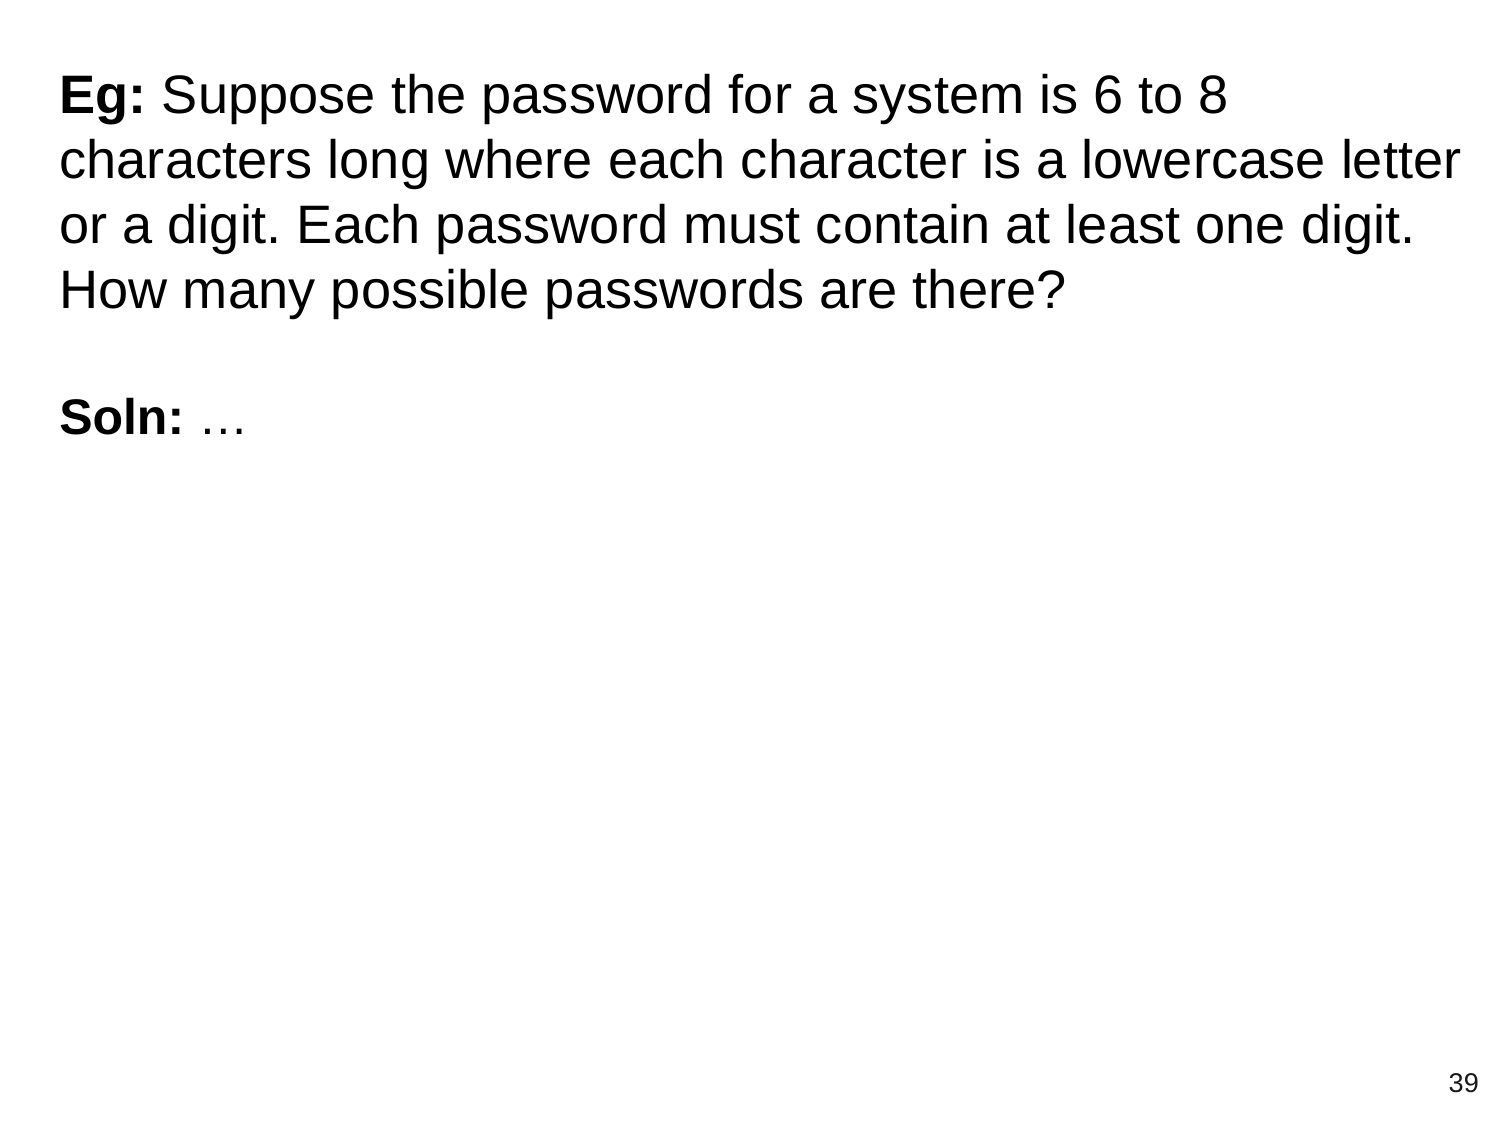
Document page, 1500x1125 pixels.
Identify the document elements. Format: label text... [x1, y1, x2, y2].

slide_number ‹#› [1403, 1038, 1494, 1125]
text_box Eg: Suppose the password for a system is 6 to 8 characters long where each character is a lowercase letter or a digit. Each password must contain at least one digit. How many possible passwords are there? Soln: … [44, 44, 1479, 1018]
